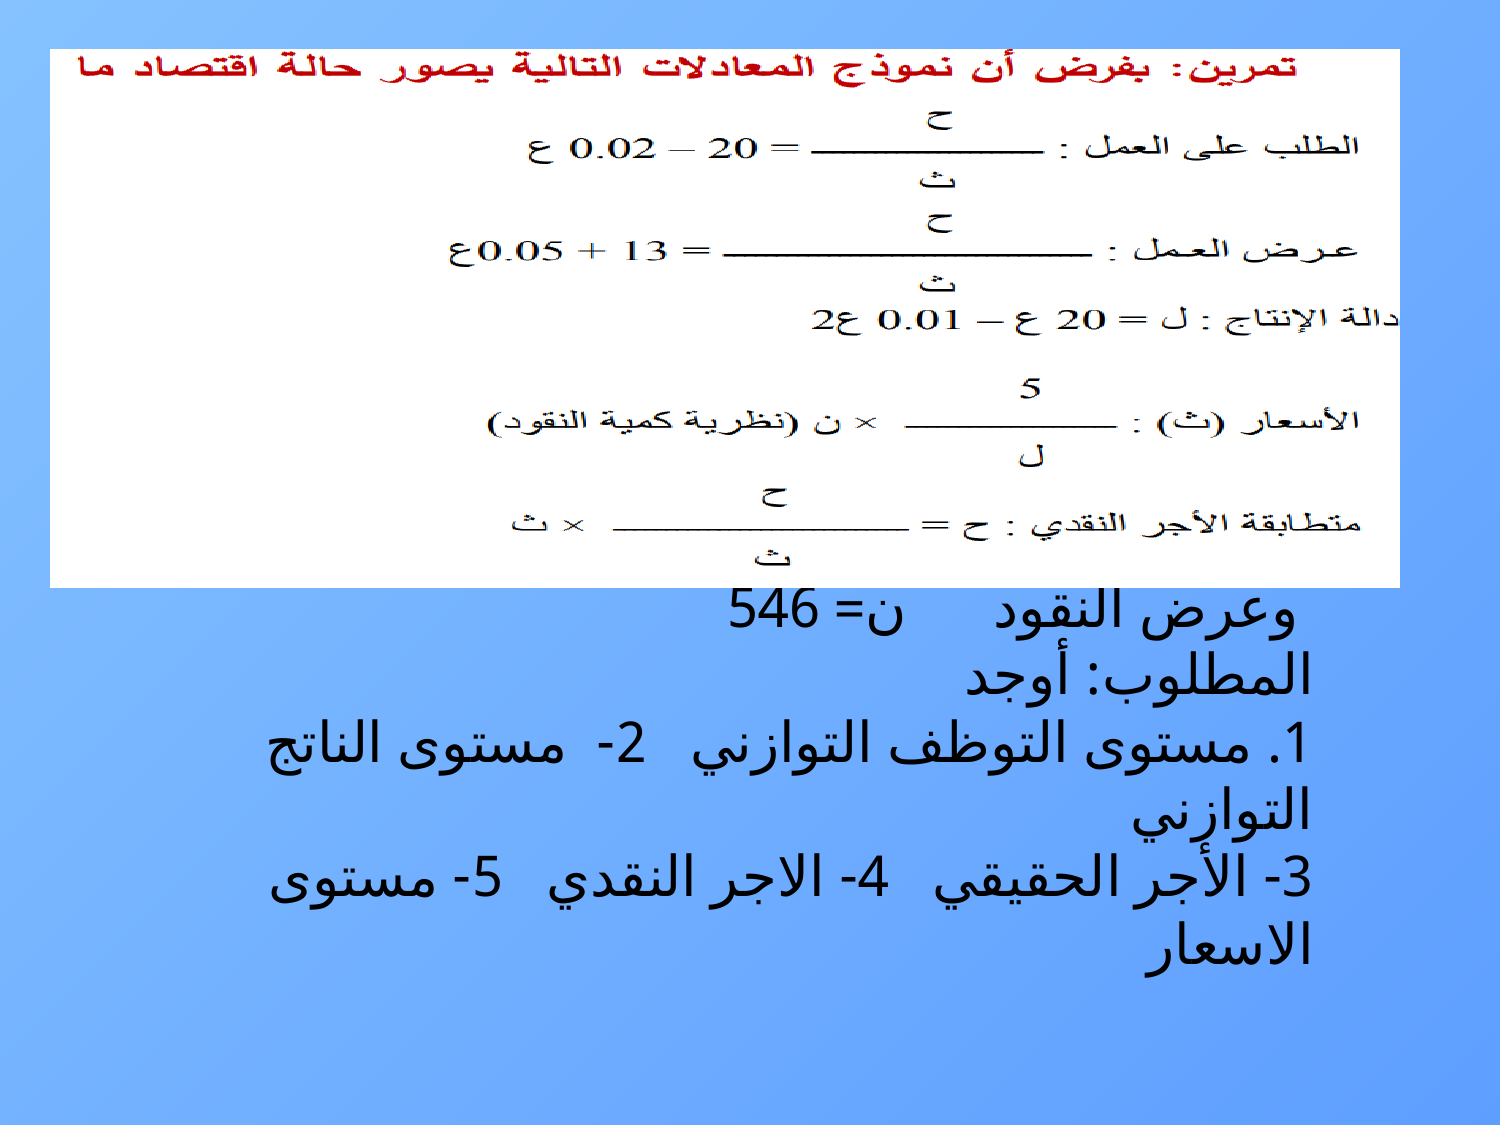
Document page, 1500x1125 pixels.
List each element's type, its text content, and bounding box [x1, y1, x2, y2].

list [49, 49, 1401, 588]
title وعرض النقود ن= 546 المطلوب: أوجد 1. مستوى التوظف التوازني 2- مستوى الناتج التوازني 3- الأجر الحقيقي 4- الاجر النقدي 5- مستوى الاسعار [171, 597, 1329, 1063]
